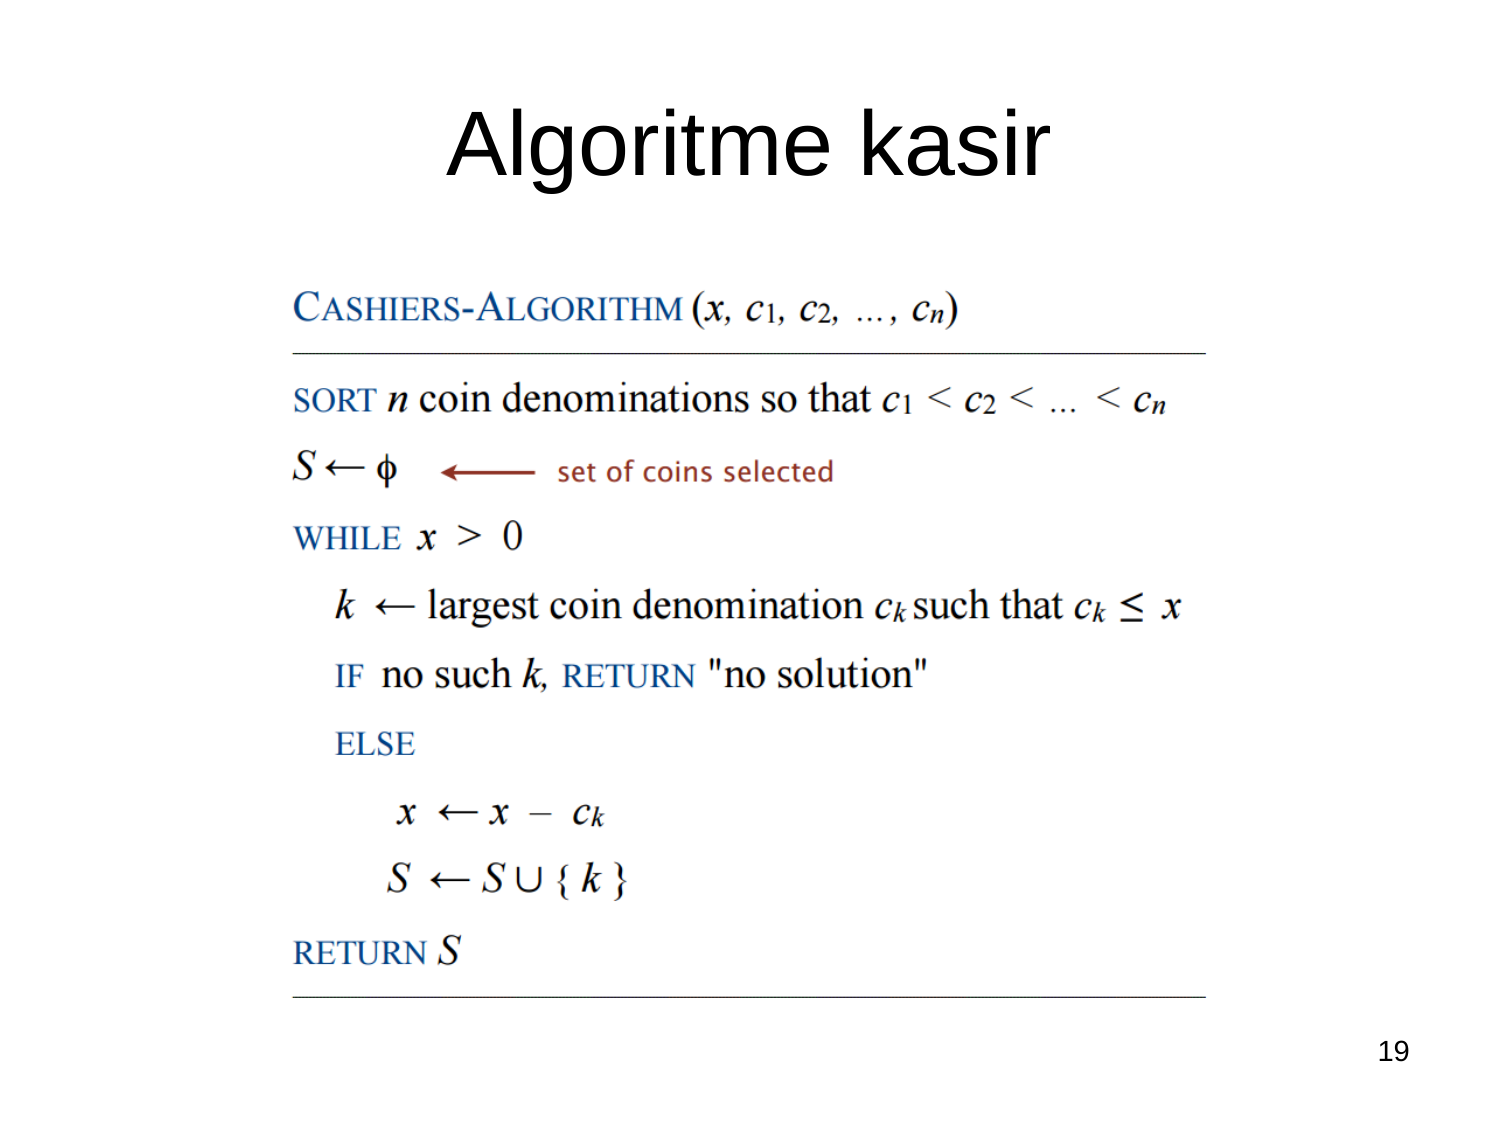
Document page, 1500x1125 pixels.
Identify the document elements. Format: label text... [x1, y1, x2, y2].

slide_number 19 [1074, 1024, 1425, 1103]
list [258, 262, 1242, 1006]
title Algoritme kasir [75, 45, 1425, 233]
